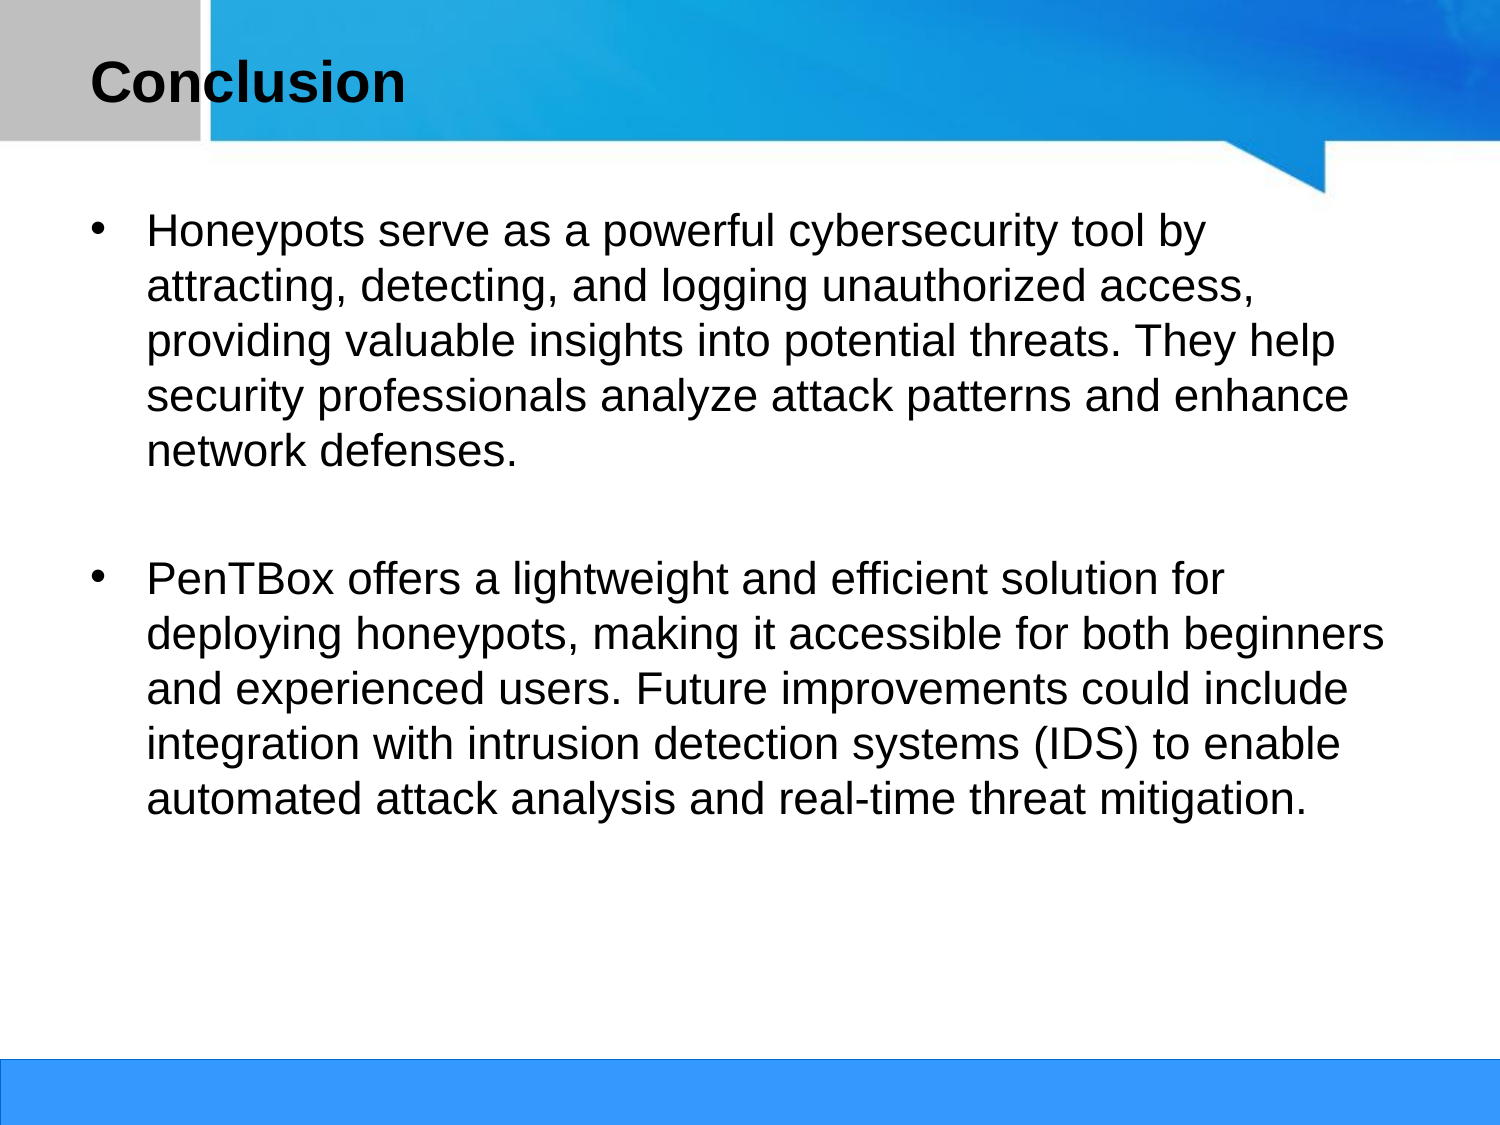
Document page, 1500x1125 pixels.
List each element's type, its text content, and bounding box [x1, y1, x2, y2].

text_box [0, 1059, 1500, 1125]
picture [0, 0, 1500, 1059]
list Honeypots serve as a powerful cybersecurity tool by attracting, detecting, and logging unauthorized access, providing valuable insights into potential threats. They help security professionals analyze attack patterns and enhance network defenses. PenTBox offers a lightweight and efficient solution for deploying honeypots, making it accessible for both beginners and experienced users. Future improvements could include integration with intrusion detection systems (IDS) to enable automated attack analysis and real-time threat mitigation. [75, 192, 1425, 1006]
title Conclusion [75, 31, 1425, 127]
